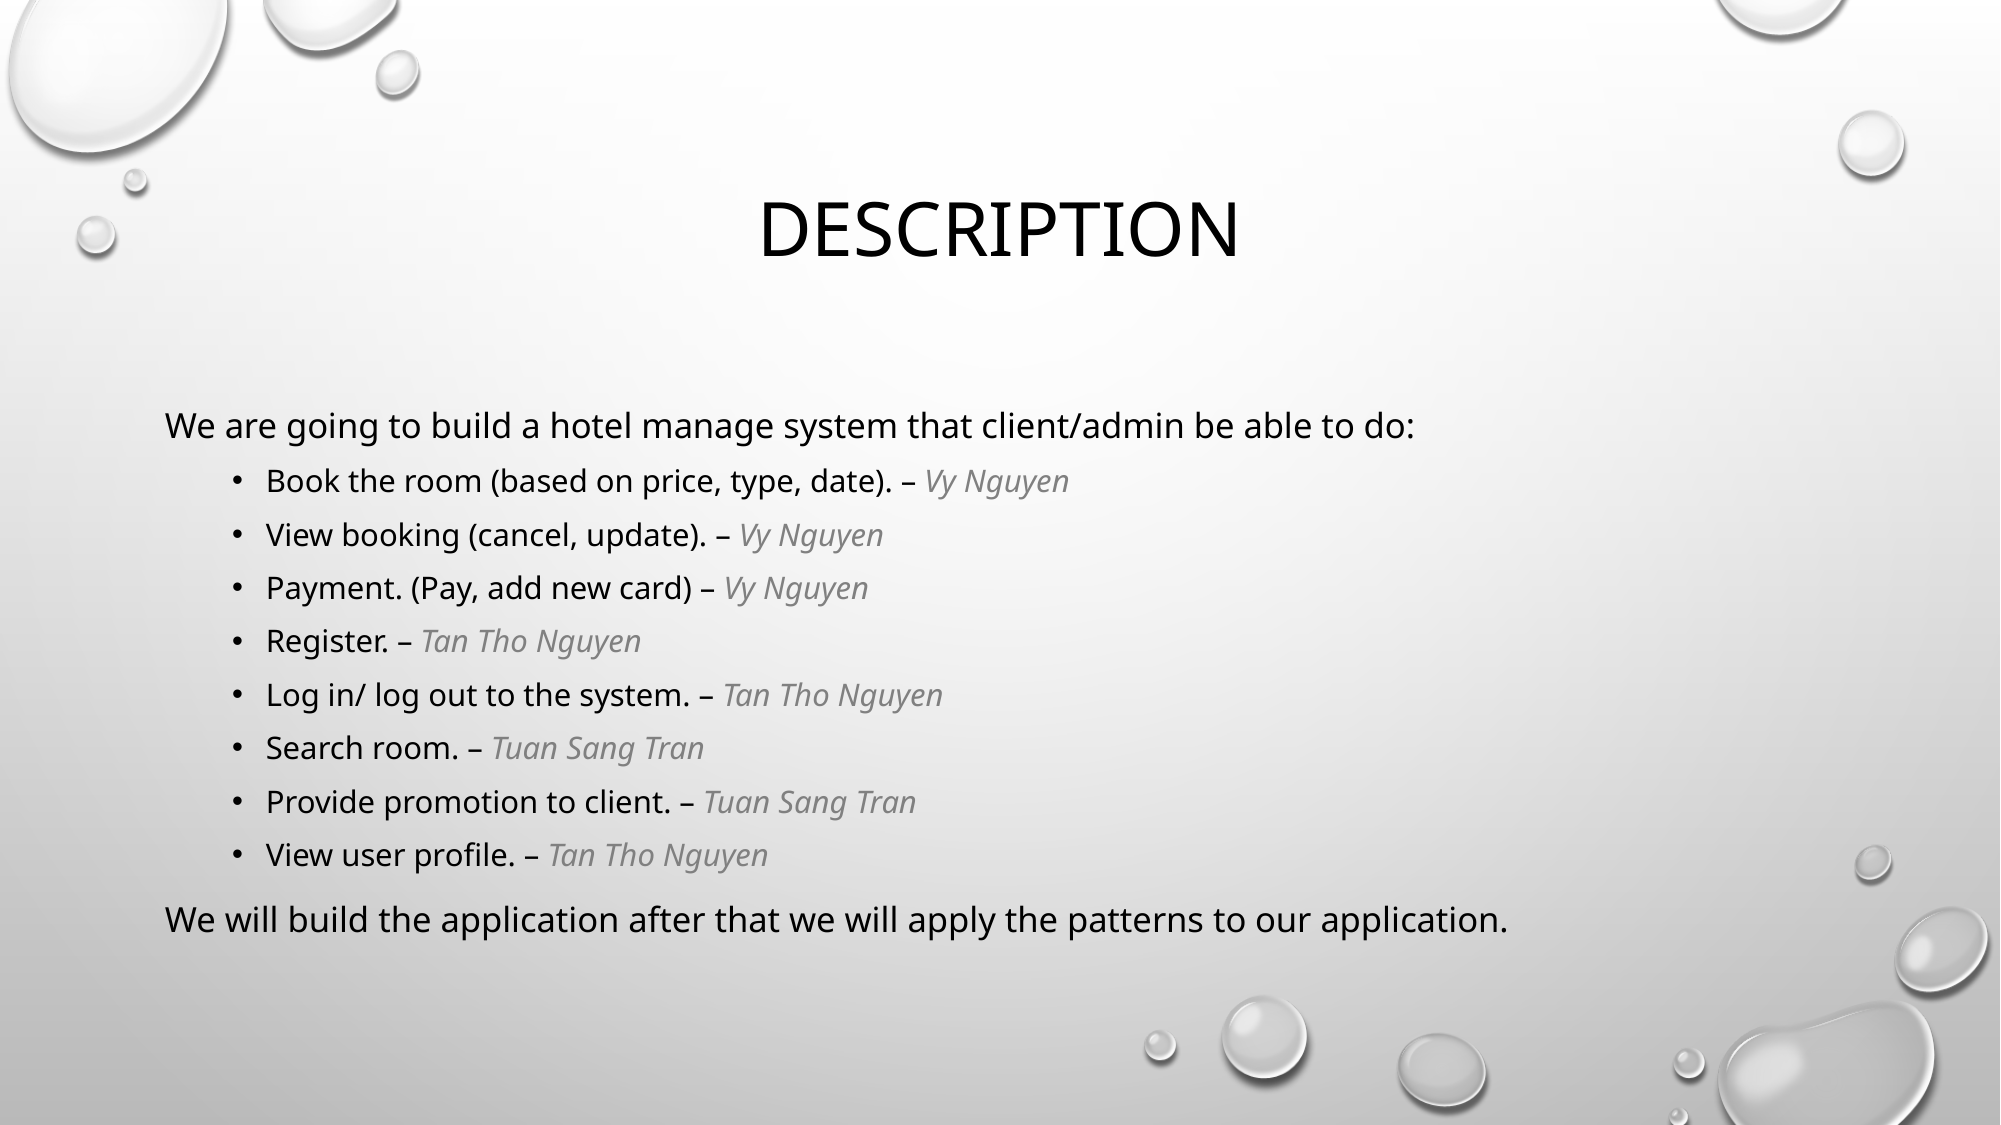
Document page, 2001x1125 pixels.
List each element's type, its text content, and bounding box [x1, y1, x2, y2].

list We are going to build a hotel manage system that client/admin be able to do: Book the room (based on price, type, date). – Vy Nguyen View booking (cancel, update). – Vy Nguyen Payment. (Pay, add new card) – Vy Nguyen Register. – Tan Tho Nguyen Log in/ log out to the system. – Tan Tho Nguyen Search room. – Tuan Sang Tran Provide promotion to client. – Tuan Sang Tran View user profile. – Tan Tho Nguyen We will build the application after that we will apply the patterns to our application. [149, 388, 1850, 950]
title description [149, 101, 1851, 364]
picture [0, 0, 2000, 1125]
